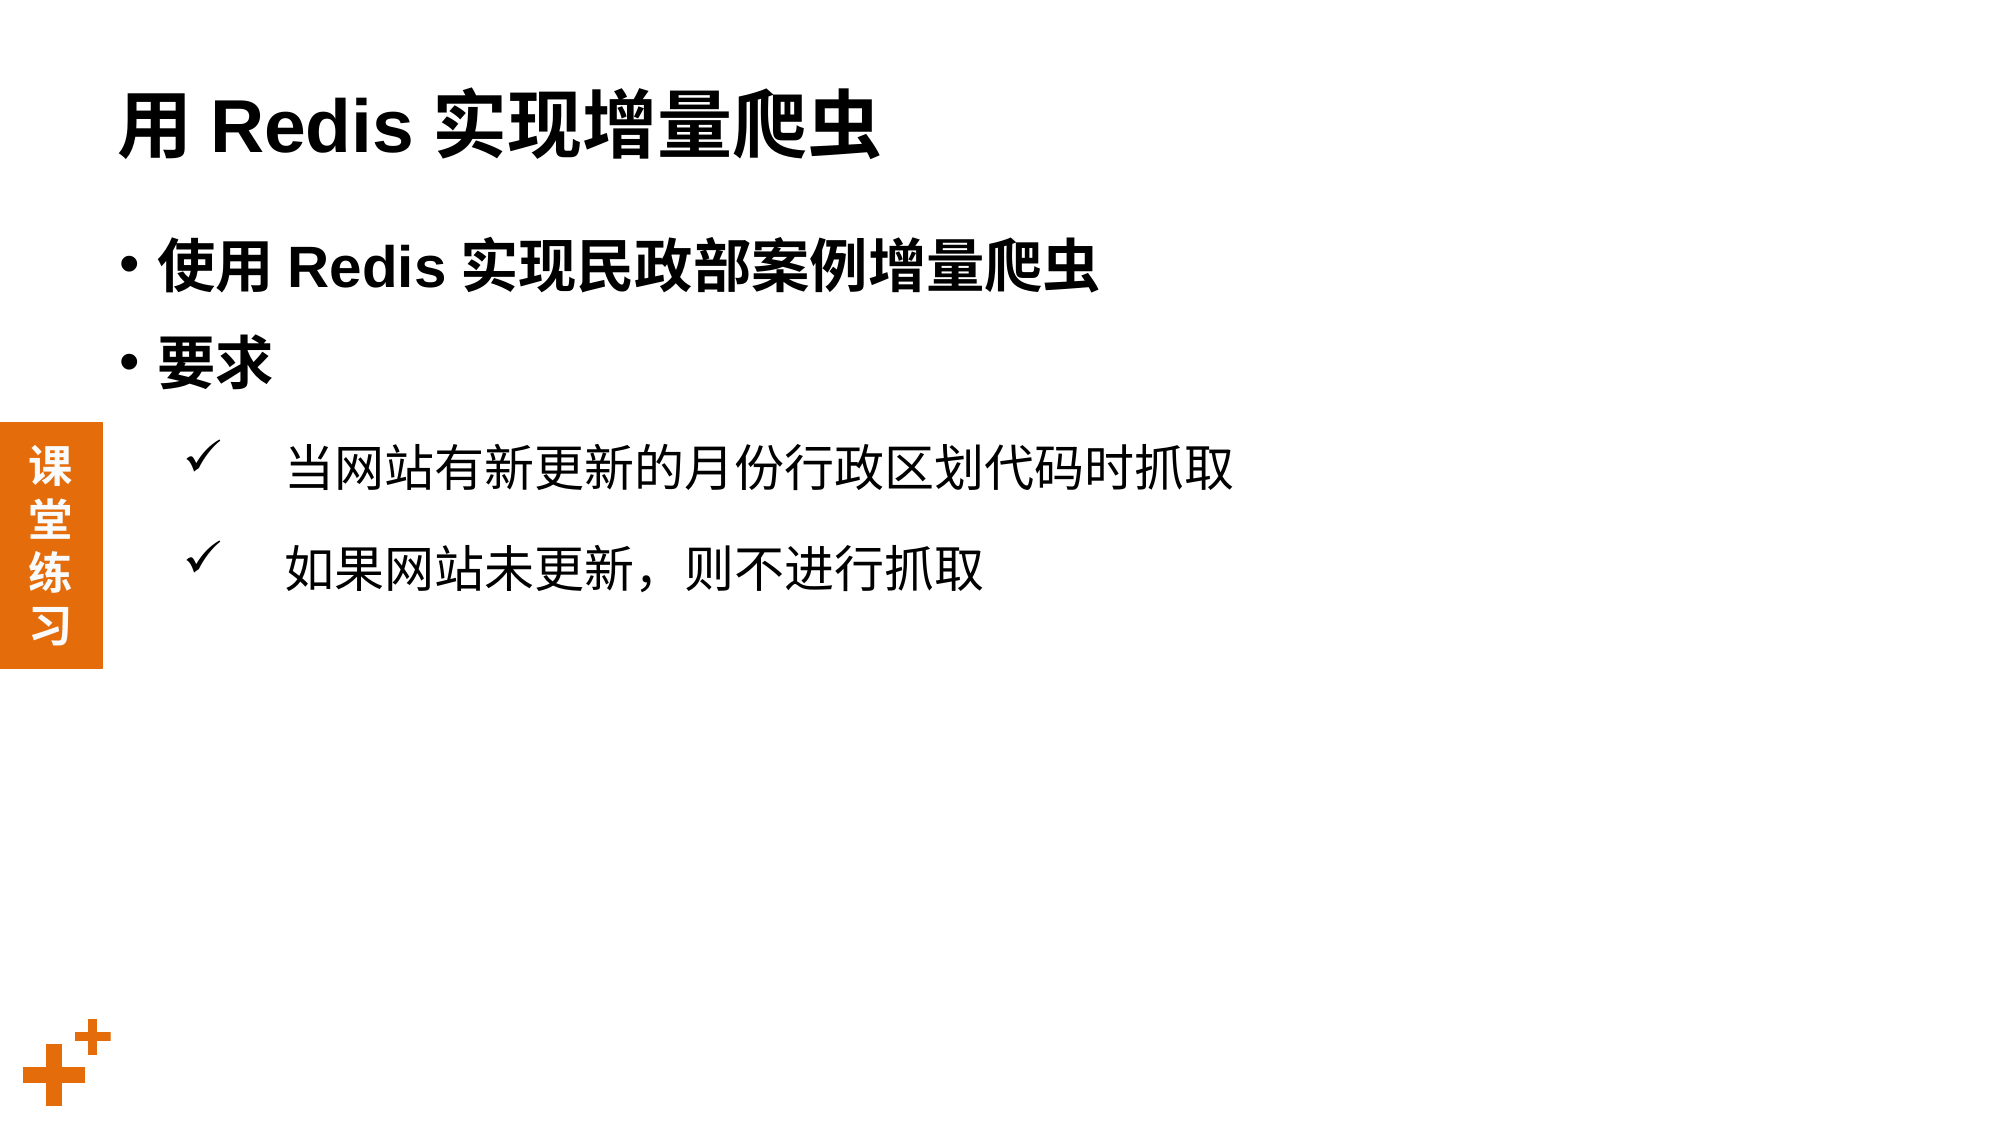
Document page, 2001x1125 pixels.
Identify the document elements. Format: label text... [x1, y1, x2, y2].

list 使用Redis实现民政部案例增量爬虫 要求 当网站有新更新的月份行政区划代码时抓取 如果网站未更新，则不进行抓取 [104, 214, 1886, 1007]
title 用Redis实现增量爬虫 [102, 42, 1337, 215]
